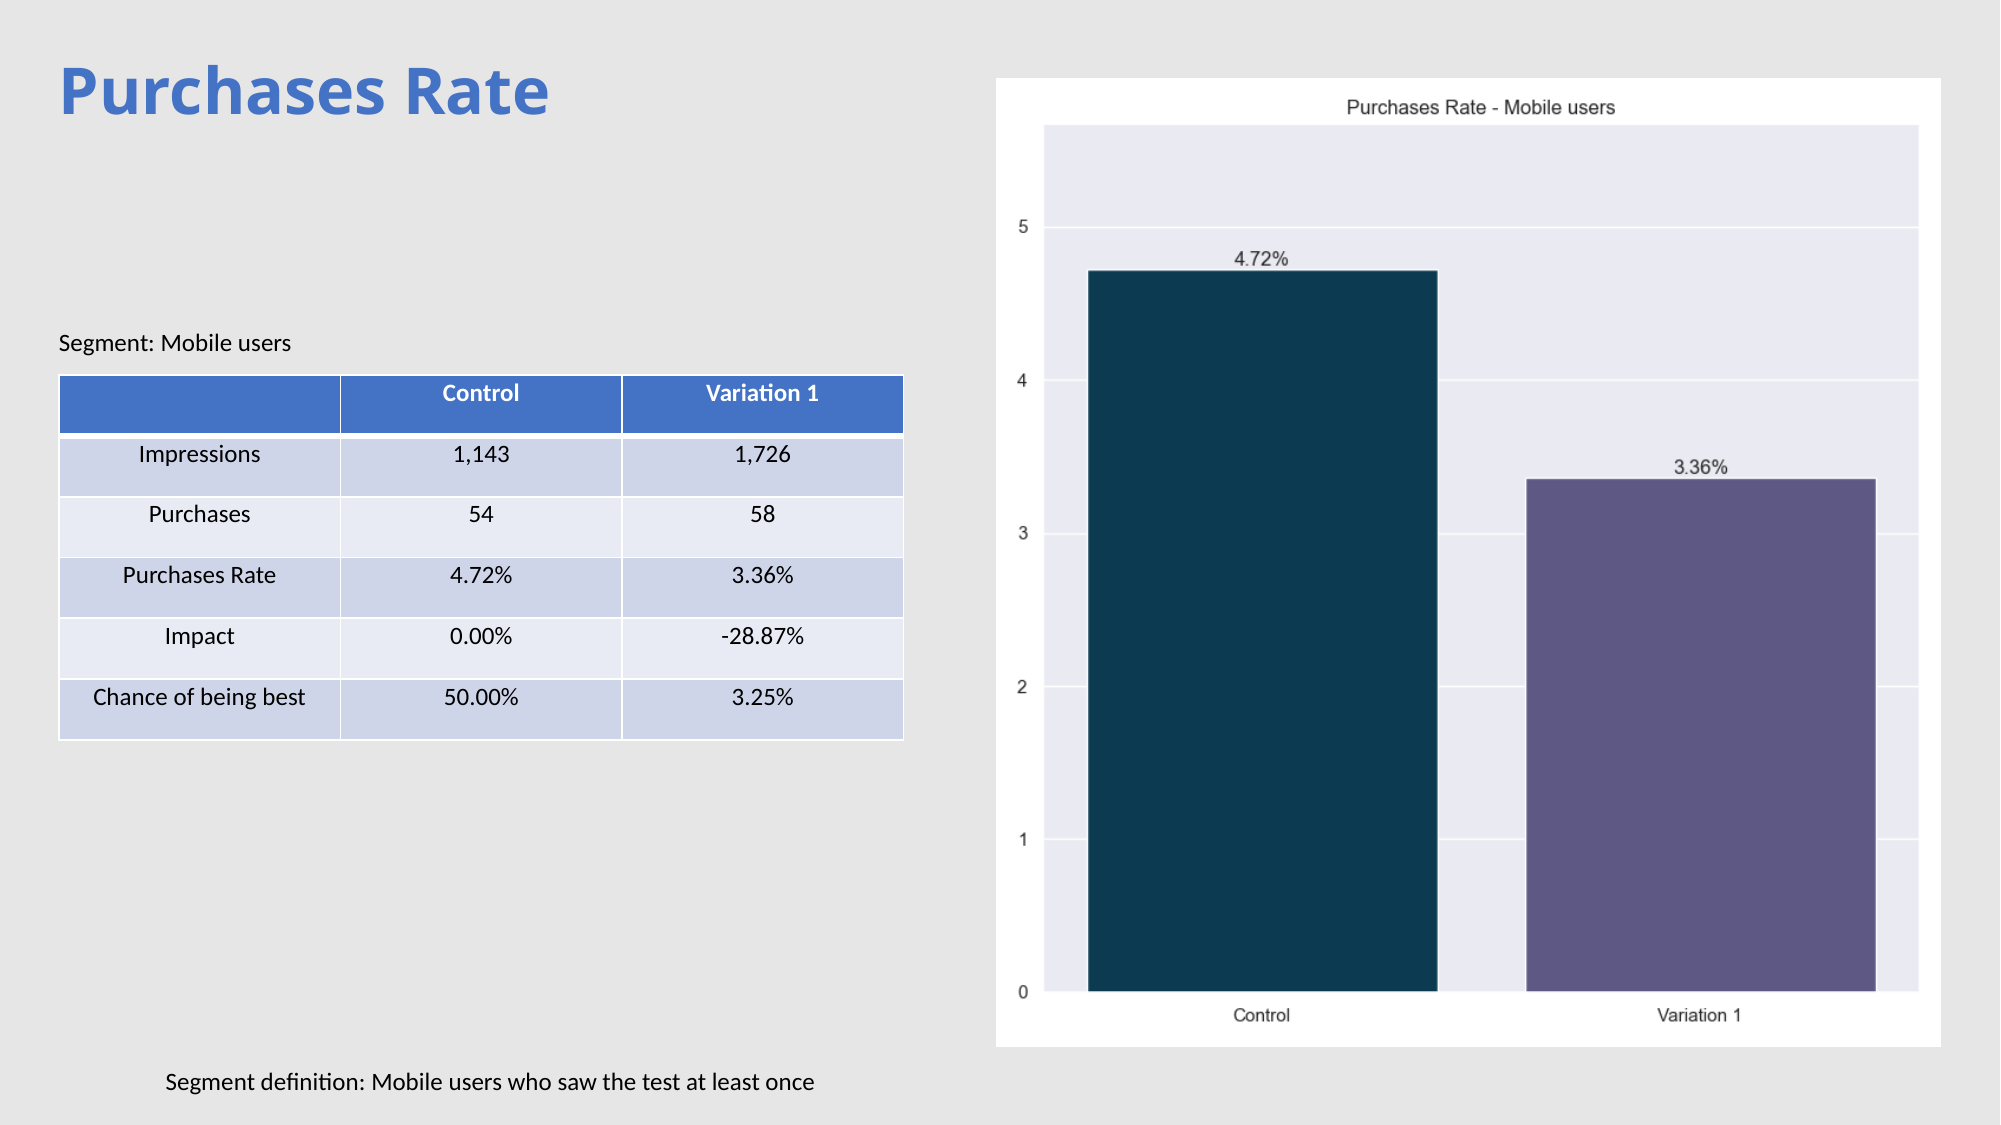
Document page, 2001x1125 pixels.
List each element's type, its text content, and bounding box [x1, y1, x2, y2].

table_cell Purchases [60, 498, 340, 557]
table_cell 3.36% [623, 558, 903, 617]
table_cell Purchases Rate [60, 558, 340, 617]
title Purchases Rate [59, 59, 904, 271]
table_cell 50.00% [341, 680, 621, 739]
table_cell 4.72% [341, 558, 621, 617]
table_cell 54 [341, 498, 621, 557]
table_cell 1,143 [341, 439, 621, 496]
table_cell Chance of being best [60, 680, 340, 739]
table_header Control [341, 376, 621, 433]
picture [995, 78, 1941, 1047]
table_header [60, 376, 340, 433]
table_cell 1,726 [623, 439, 903, 496]
table_cell 3.25% [623, 680, 903, 739]
list Segment: Mobile users [59, 328, 904, 368]
list Segment definition: Mobile users who saw the test at least once [165, 1067, 1853, 1098]
table_cell 0.00% [341, 619, 621, 678]
table_header Variation 1 [623, 376, 903, 433]
table_cell Impressions [60, 439, 340, 496]
table_cell 58 [623, 498, 903, 557]
table_cell -28.87% [623, 619, 903, 678]
table_cell Impact [60, 619, 340, 678]
